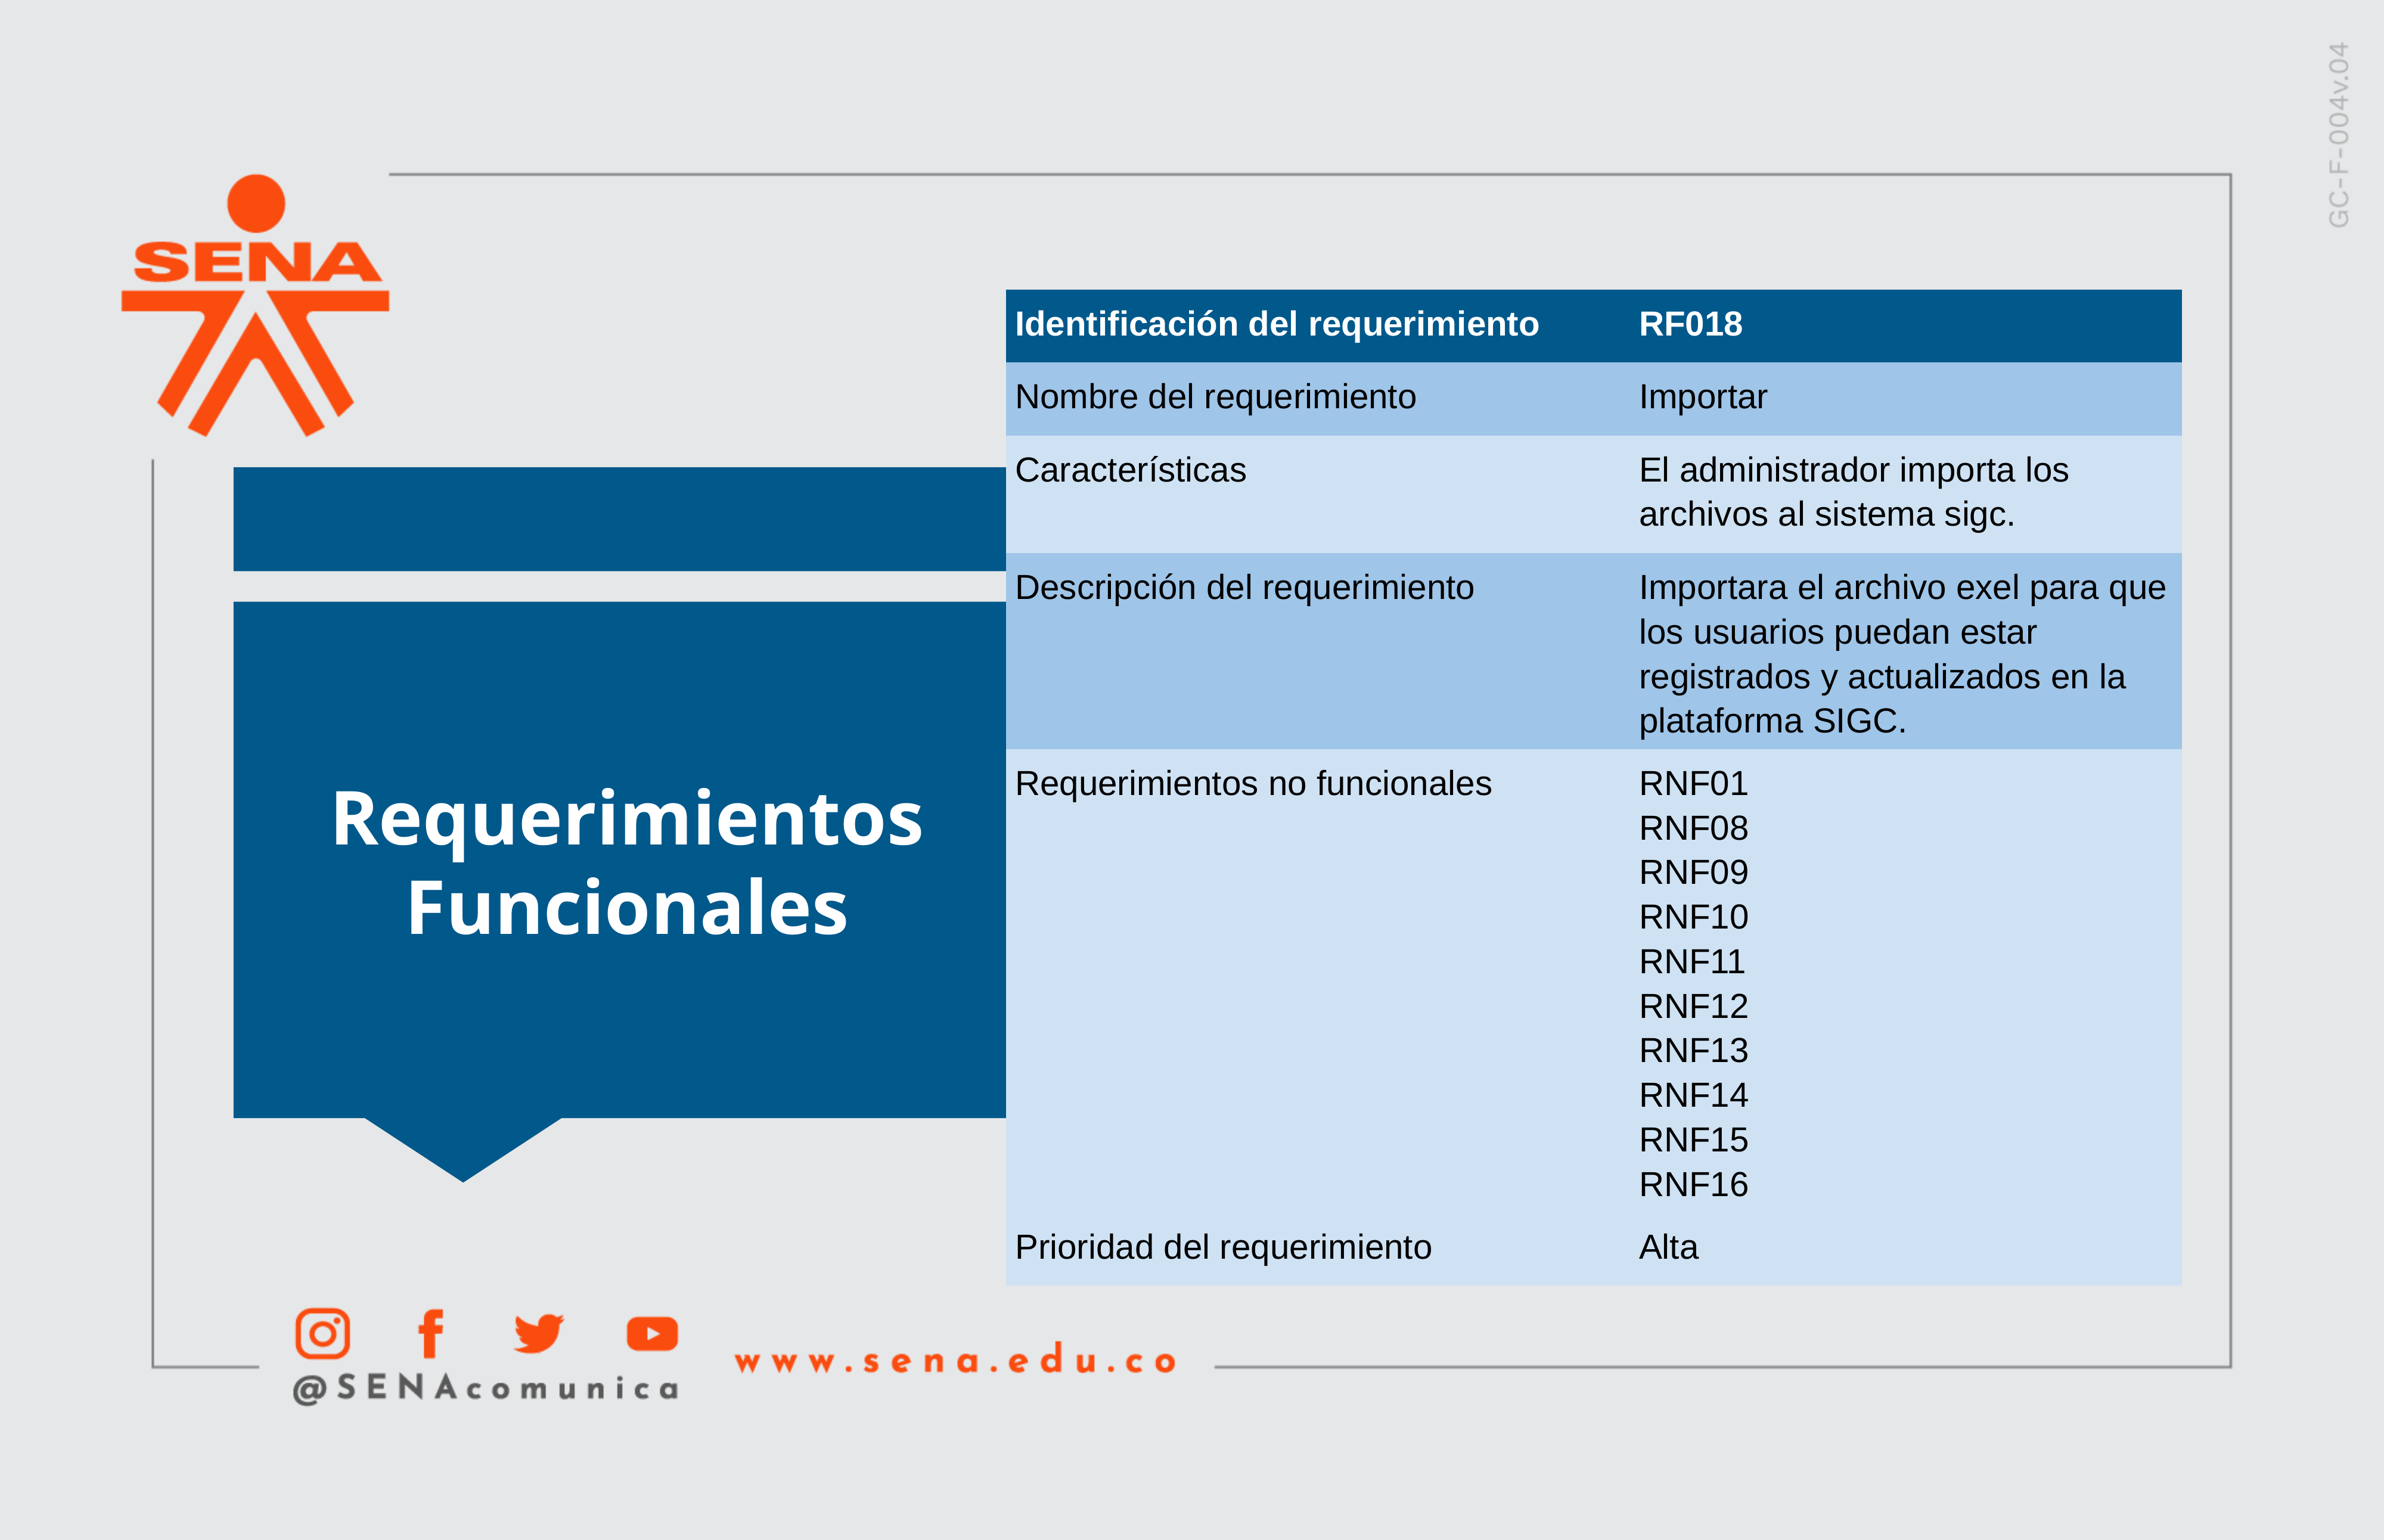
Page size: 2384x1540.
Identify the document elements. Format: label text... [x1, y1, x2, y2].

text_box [233, 467, 1022, 1119]
table_cell El administrador importa los archivos al sistema sigc. [1630, 436, 2182, 553]
table_cell Prioridad del requerimiento [1006, 1213, 1630, 1286]
table_header RF018 [1630, 290, 2182, 362]
table_cell RNF01 RNF08 RNF09 RNF10 RNF11 RNF12 RNF13 RNF14 RNF15 RNF16 [1630, 749, 2182, 1213]
table_cell Descripción del requerimiento [1023, 553, 1630, 749]
table_cell Características [1006, 436, 1630, 553]
table_cell Alta [1630, 1213, 2182, 1286]
table_cell Importara el archivo exel para que los usuarios puedan estar registrados y actualizados en la plataforma SIGC. [1630, 553, 2182, 749]
table_cell Nombre del requerimiento [1006, 362, 1630, 436]
table_cell Requerimientos no funcionales [1006, 749, 1630, 1213]
picture [0, 0, 2384, 1540]
table_header Identificación del requerimiento [1006, 290, 1630, 362]
table_cell Importar [1630, 362, 2182, 436]
